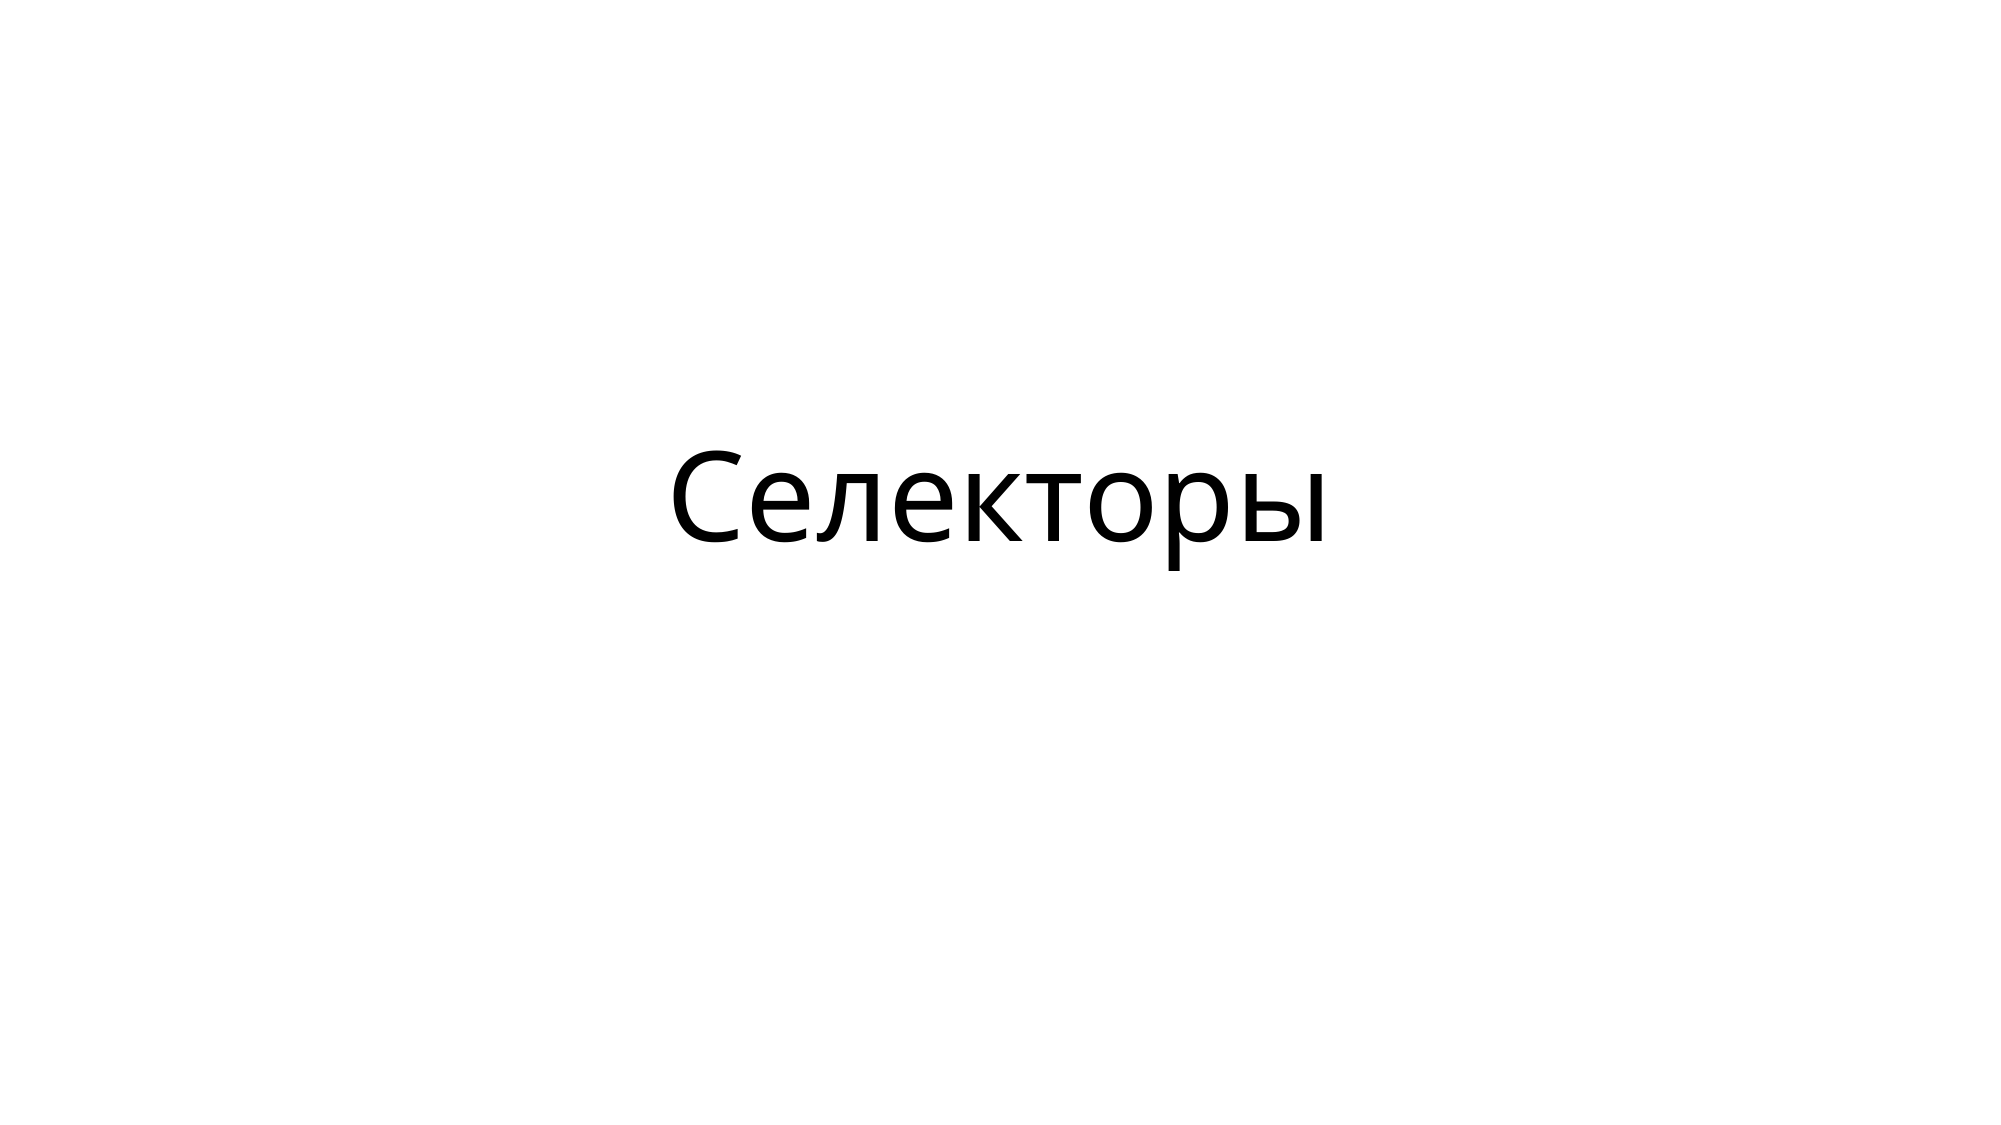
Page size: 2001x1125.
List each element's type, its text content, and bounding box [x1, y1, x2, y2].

title Селекторы [249, 184, 1750, 576]
